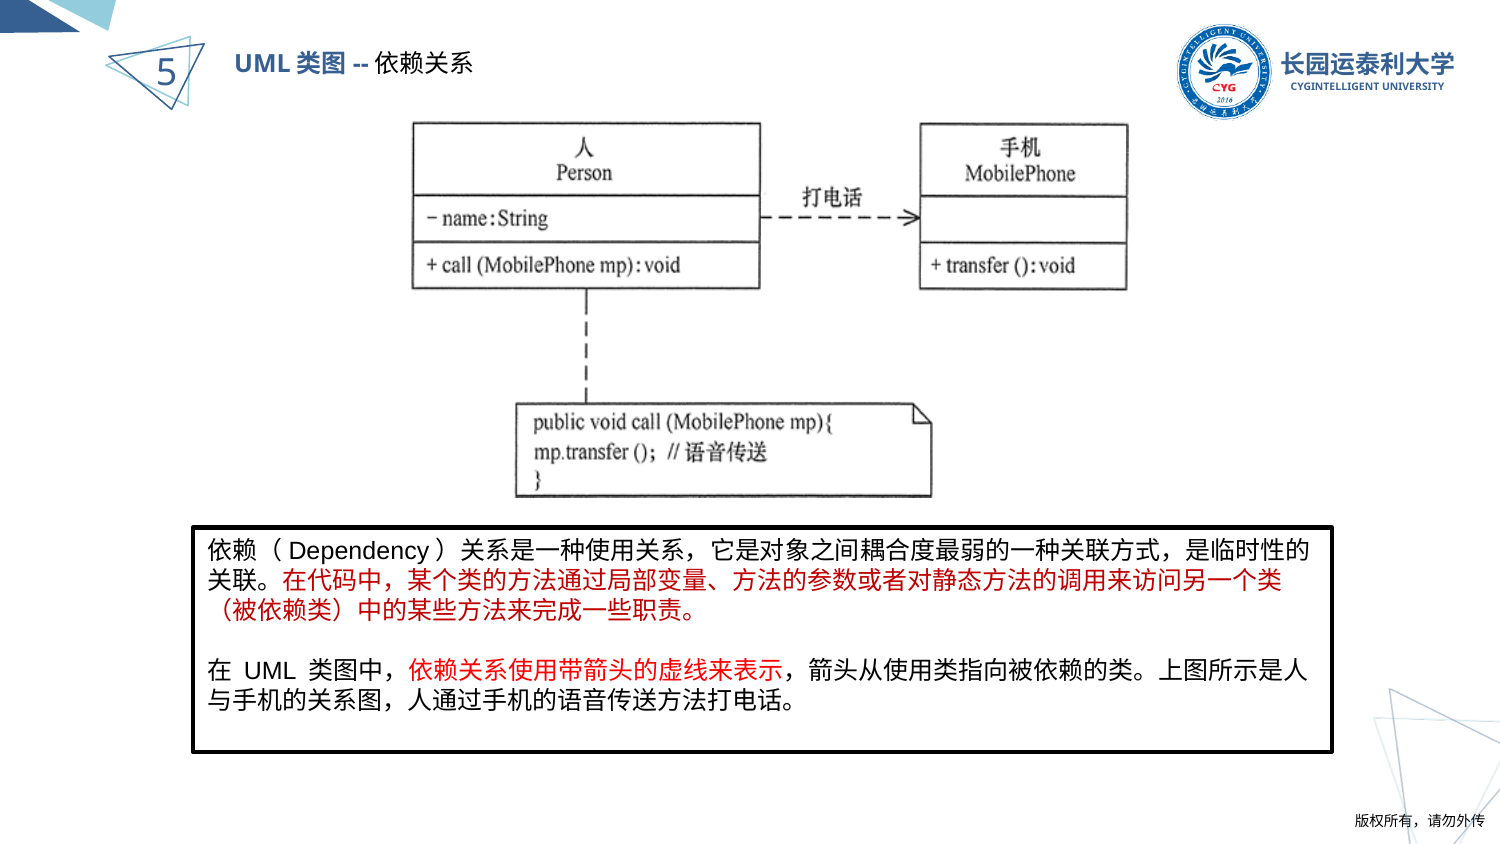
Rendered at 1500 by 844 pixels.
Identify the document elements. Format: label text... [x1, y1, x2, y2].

picture [1174, 22, 1273, 121]
text_box UML类图--依赖关系 [219, 40, 490, 86]
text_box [105, 33, 205, 110]
text_box 依赖（Dependency）关系是一种使用关系，它是对象之间耦合度最弱的一种关联方式，是临时性的关联。在代码中，某个类的方法通过局部变量、方法的参数或者对静态方法的调用来访问另一个类（被依赖类）中的某些方法来完成一些职责。 在 UML 类图中，依赖关系使用带箭头的虚线来表示，箭头从使用类指向被依赖的类。上图所示是人与手机的关系图，人通过手机的语音传送方法打电话。 [191, 525, 1334, 754]
picture [1374, 689, 1500, 843]
picture [409, 120, 1129, 498]
text_box 长园运泰利大学 [1277, 41, 1471, 86]
text_box CYGINTELLIGENT UNIVERSITY [1277, 73, 1460, 99]
